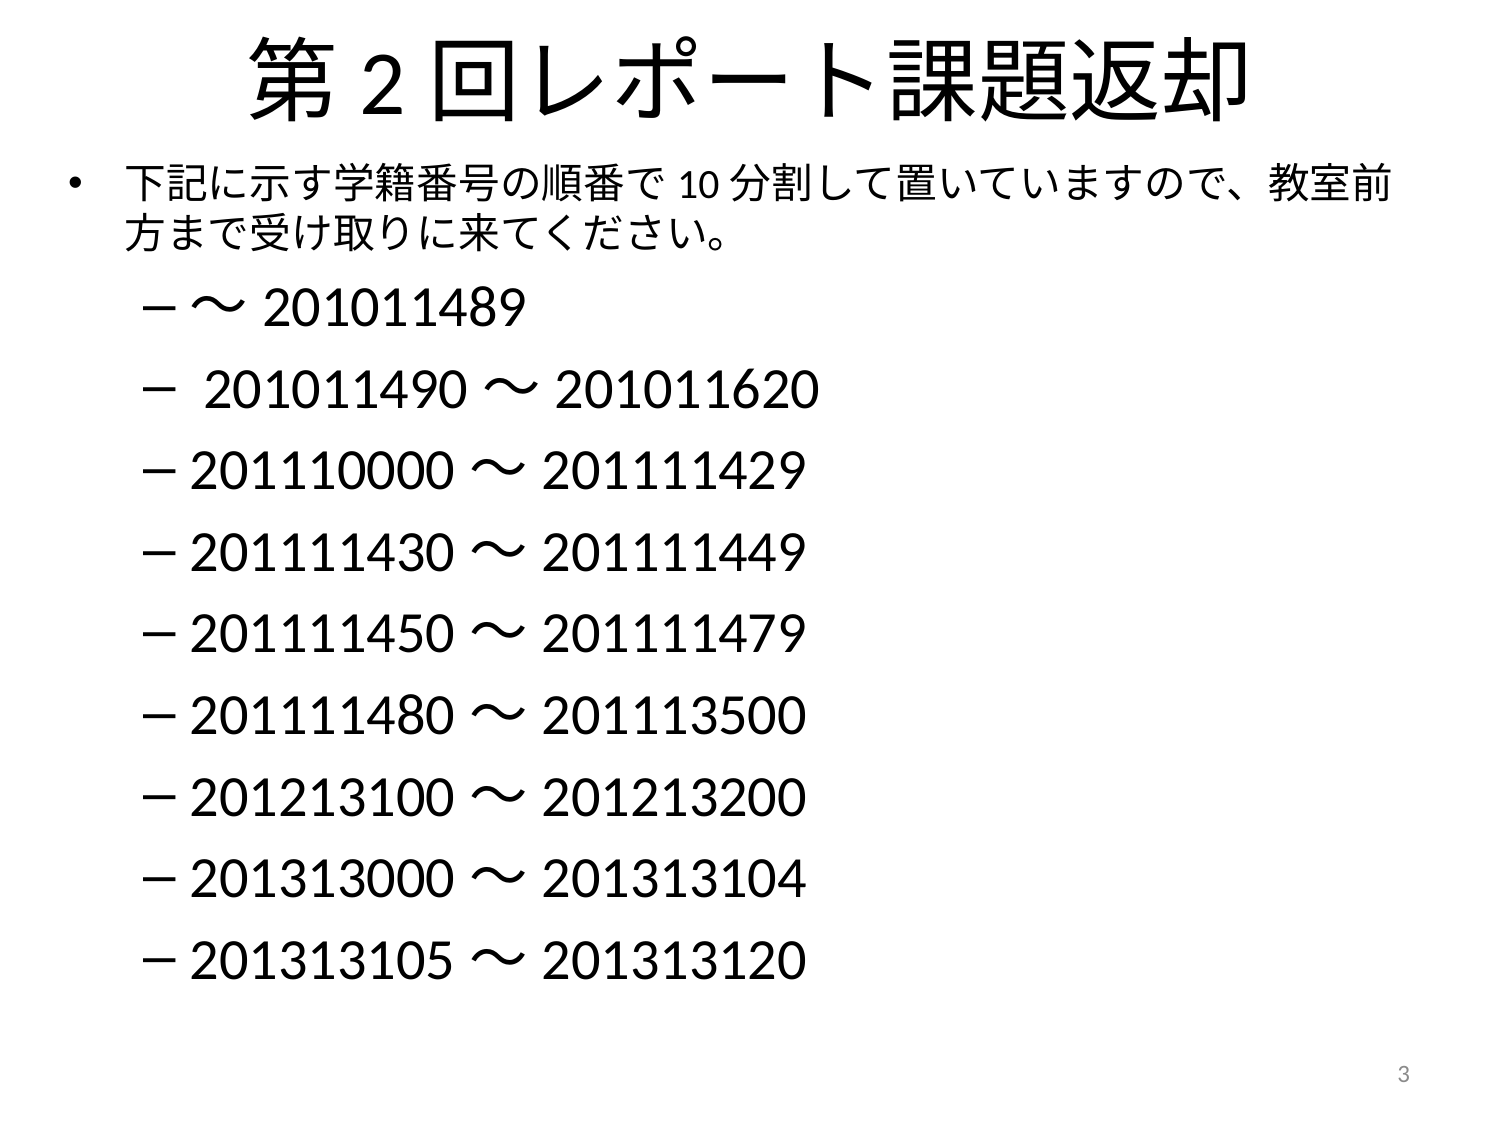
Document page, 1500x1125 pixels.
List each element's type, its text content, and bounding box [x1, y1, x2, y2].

slide_number 3 [1074, 1042, 1425, 1103]
list 下記に示す学籍番号の順番で10分割して置いていますので、教室前方まで受け取りに来てください。 ～201011489 201011490～201011620 201110000～201111429 201111430～201111449 201111450～201111479 201111480～201113500 201213100～201213200 201313000～201313104 201313105～201313120 [53, 149, 1447, 1125]
title 第2回レポート課題返却 [53, 0, 1447, 149]
